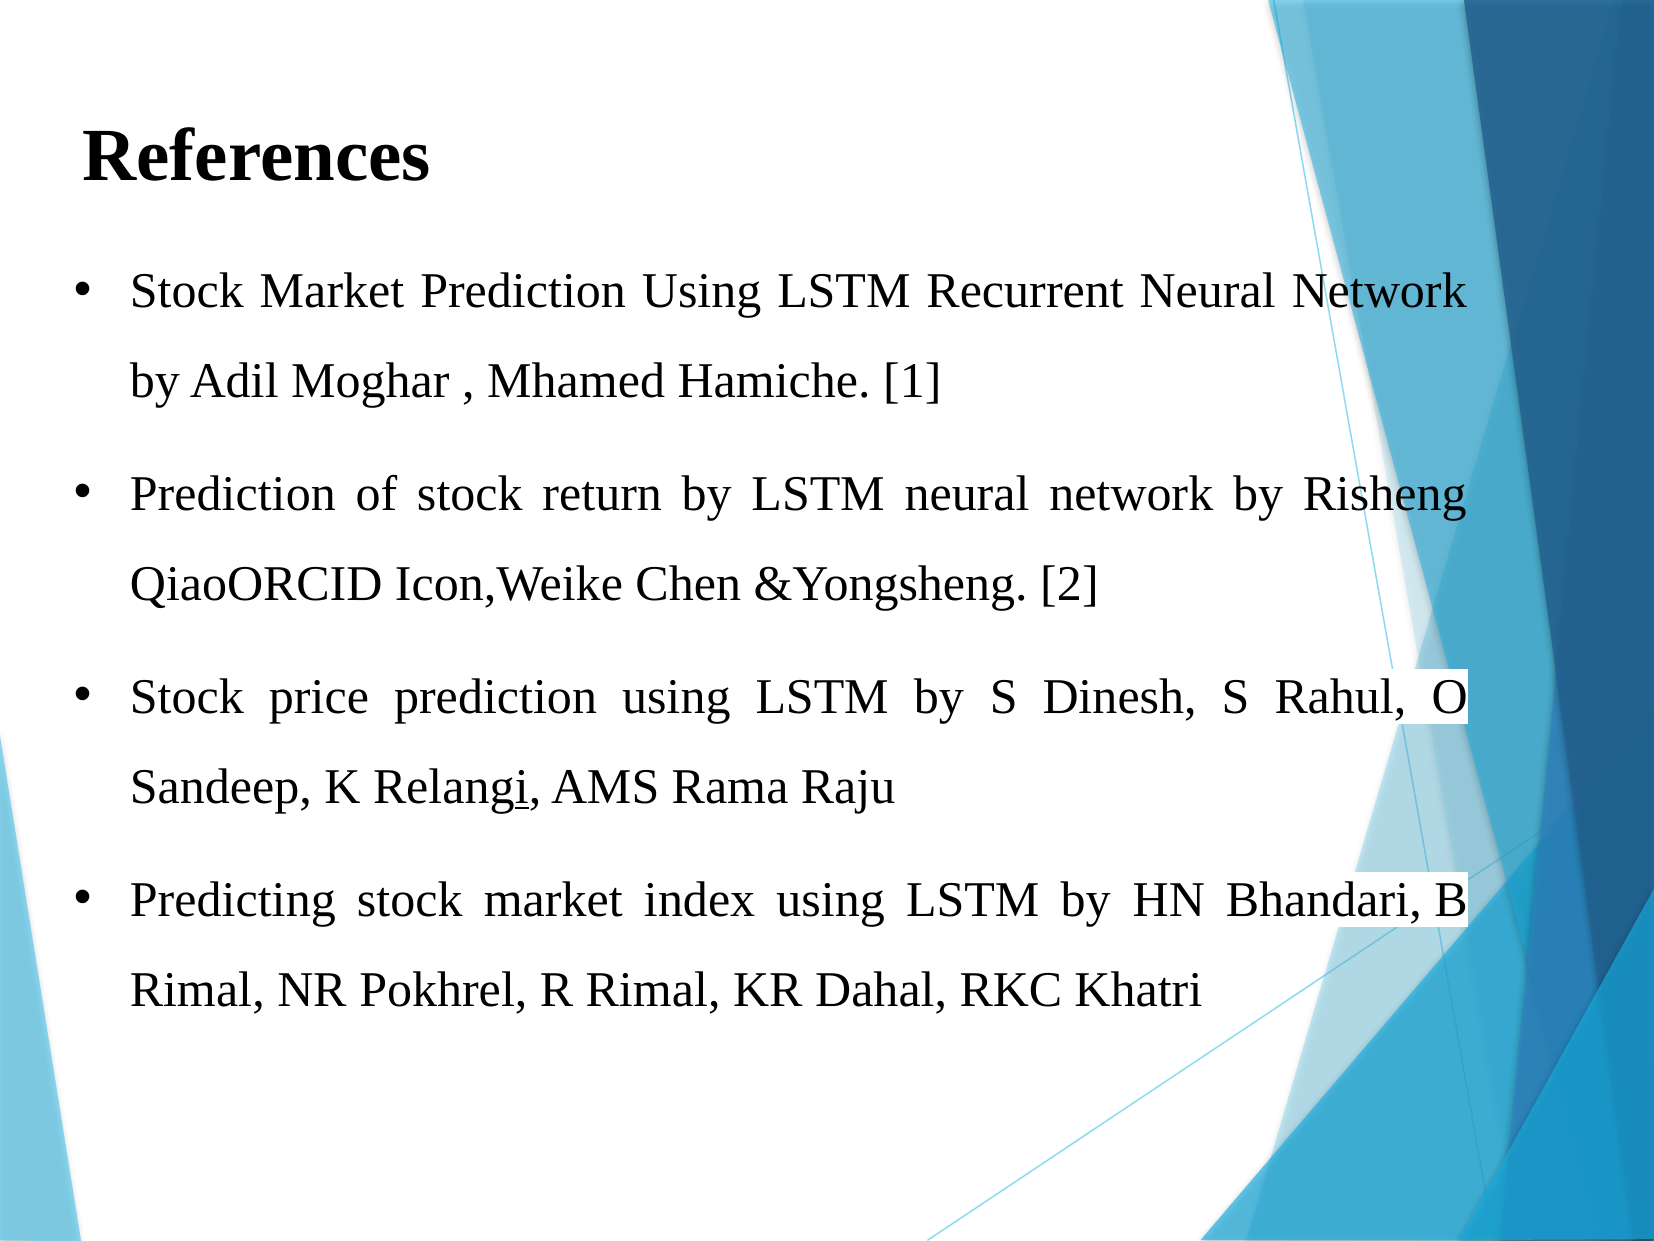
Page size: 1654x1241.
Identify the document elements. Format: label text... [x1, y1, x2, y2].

text_box [1483, 256, 1571, 1109]
text_box References [82, 49, 1571, 256]
text_box Stock Market Prediction Using LSTM Recurrent Neural Network by Adil Moghar , Mhamed Hamiche. [1] Prediction of stock return by LSTM neural network by Risheng QiaoORCID Icon,Weike Chen &Yongsheng. [2] Stock price prediction using LSTM by S Dinesh, S Rahul, O Sandeep, K Relangi, AMS Rama Raju Predicting stock market index using LSTM by HN Bhandari, B Rimal, NR Pokhrel, R Rimal, KR Dahal, RKC Khatri [59, 220, 1483, 1141]
